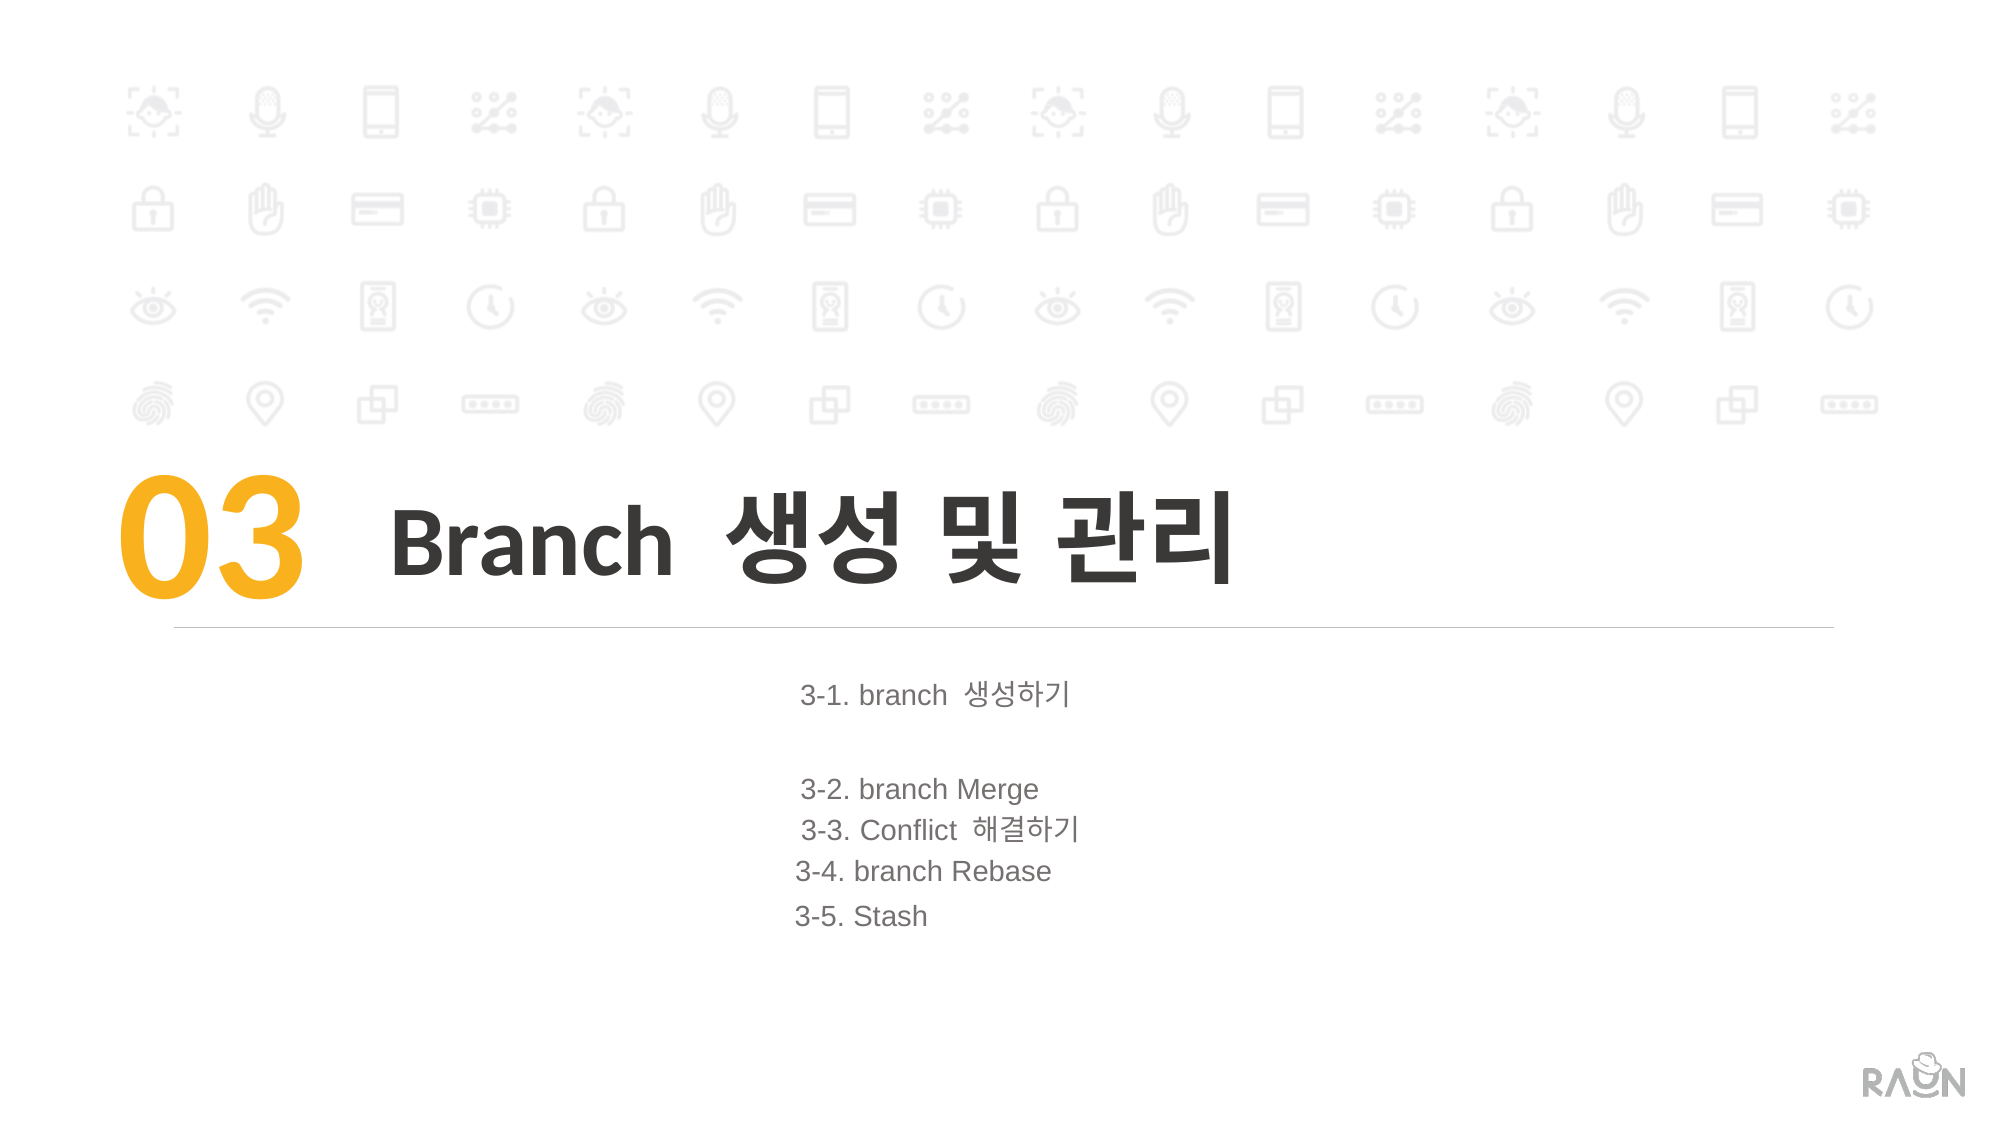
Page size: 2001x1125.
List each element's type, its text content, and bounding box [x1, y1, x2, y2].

list Branch 생성 및 관리 [375, 481, 1944, 622]
text_box 3-2. branch Merge [785, 763, 1055, 813]
list 03 [102, 428, 375, 647]
text_box 3-1. branch 생성하기 [785, 668, 1087, 719]
picture [1863, 1052, 1965, 1098]
text_box 3-4. branch Rebase [780, 844, 1068, 895]
text_box 3-3. Conflict 해결하기 [786, 803, 1096, 854]
text_box 3-5. Stash [779, 889, 943, 940]
